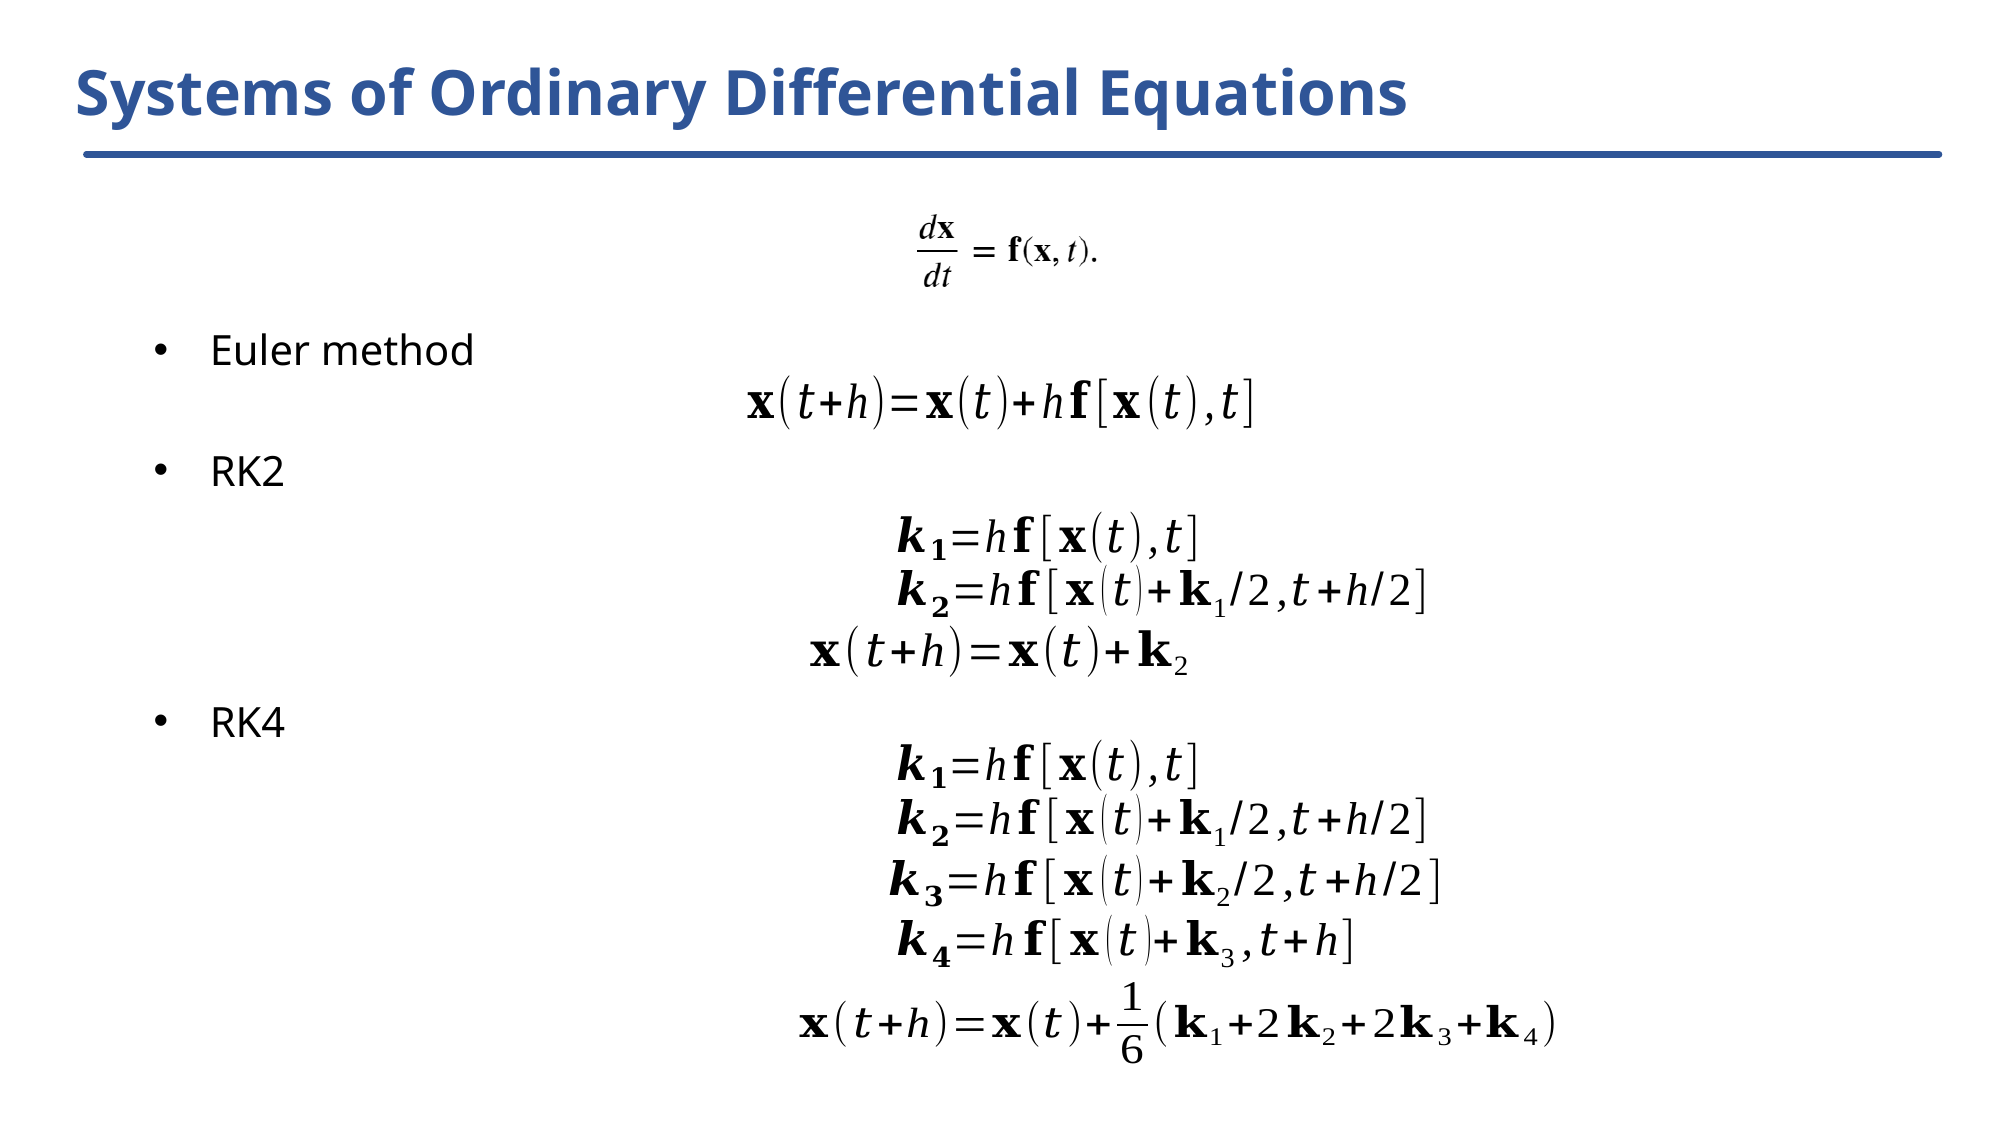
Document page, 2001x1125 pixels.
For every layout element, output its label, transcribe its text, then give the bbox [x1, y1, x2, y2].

text_box Euler method [138, 316, 1455, 382]
text_box RK4 [138, 687, 1455, 753]
picture [882, 191, 1118, 307]
title Systems of Ordinary Differential Equations [60, 0, 1940, 192]
text_box RK2 [138, 437, 1455, 502]
